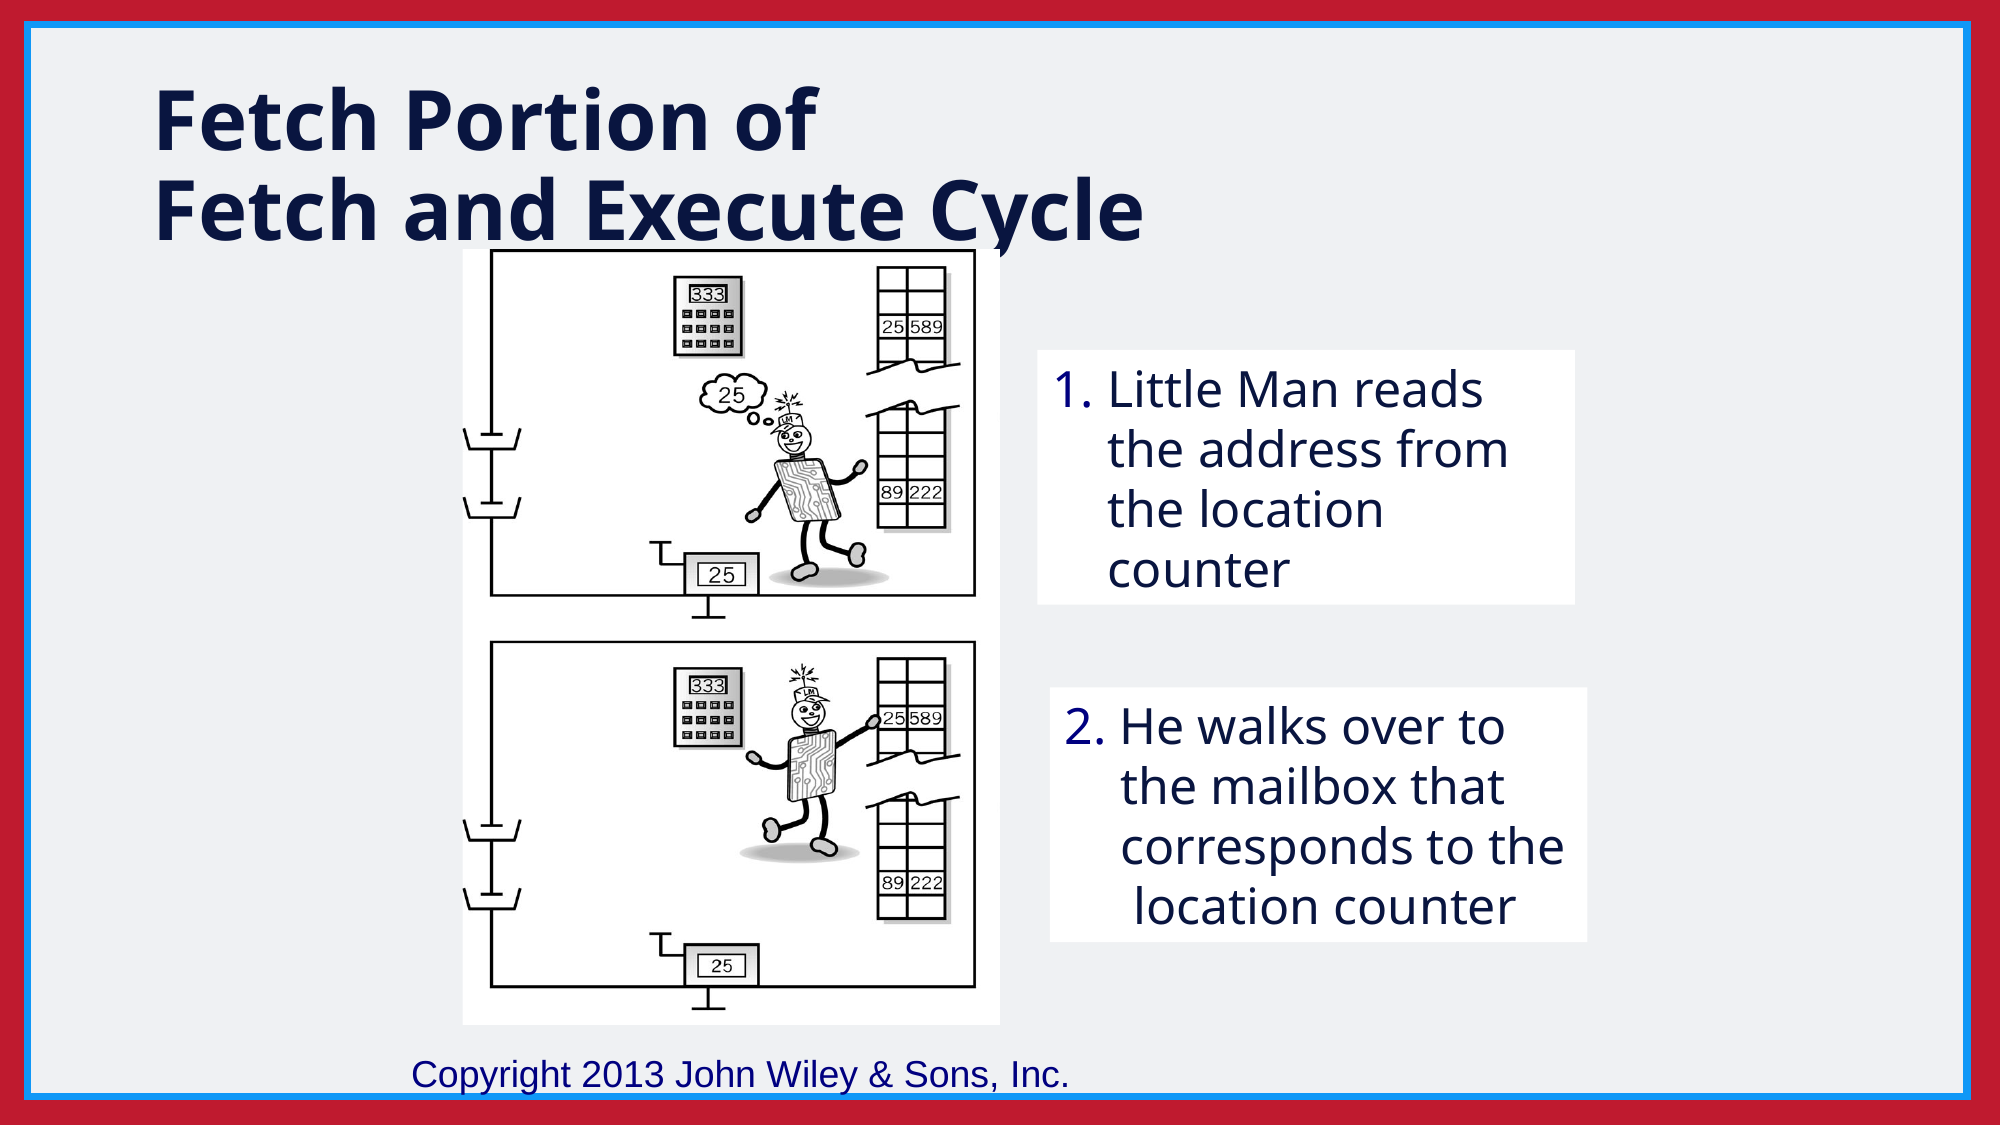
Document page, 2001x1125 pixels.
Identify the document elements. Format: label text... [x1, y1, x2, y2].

title Fetch Portion of Fetch and Execute Cycle [137, 59, 1863, 278]
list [462, 249, 1000, 1025]
text_box 1. Little Man reads the address from the location counter [1037, 349, 1575, 605]
footer Copyright 2013 John Wiley & Sons, Inc. [396, 1042, 1338, 1103]
text_box 2. He walks over to the mailbox that corresponds to the location counter [1049, 687, 1588, 943]
